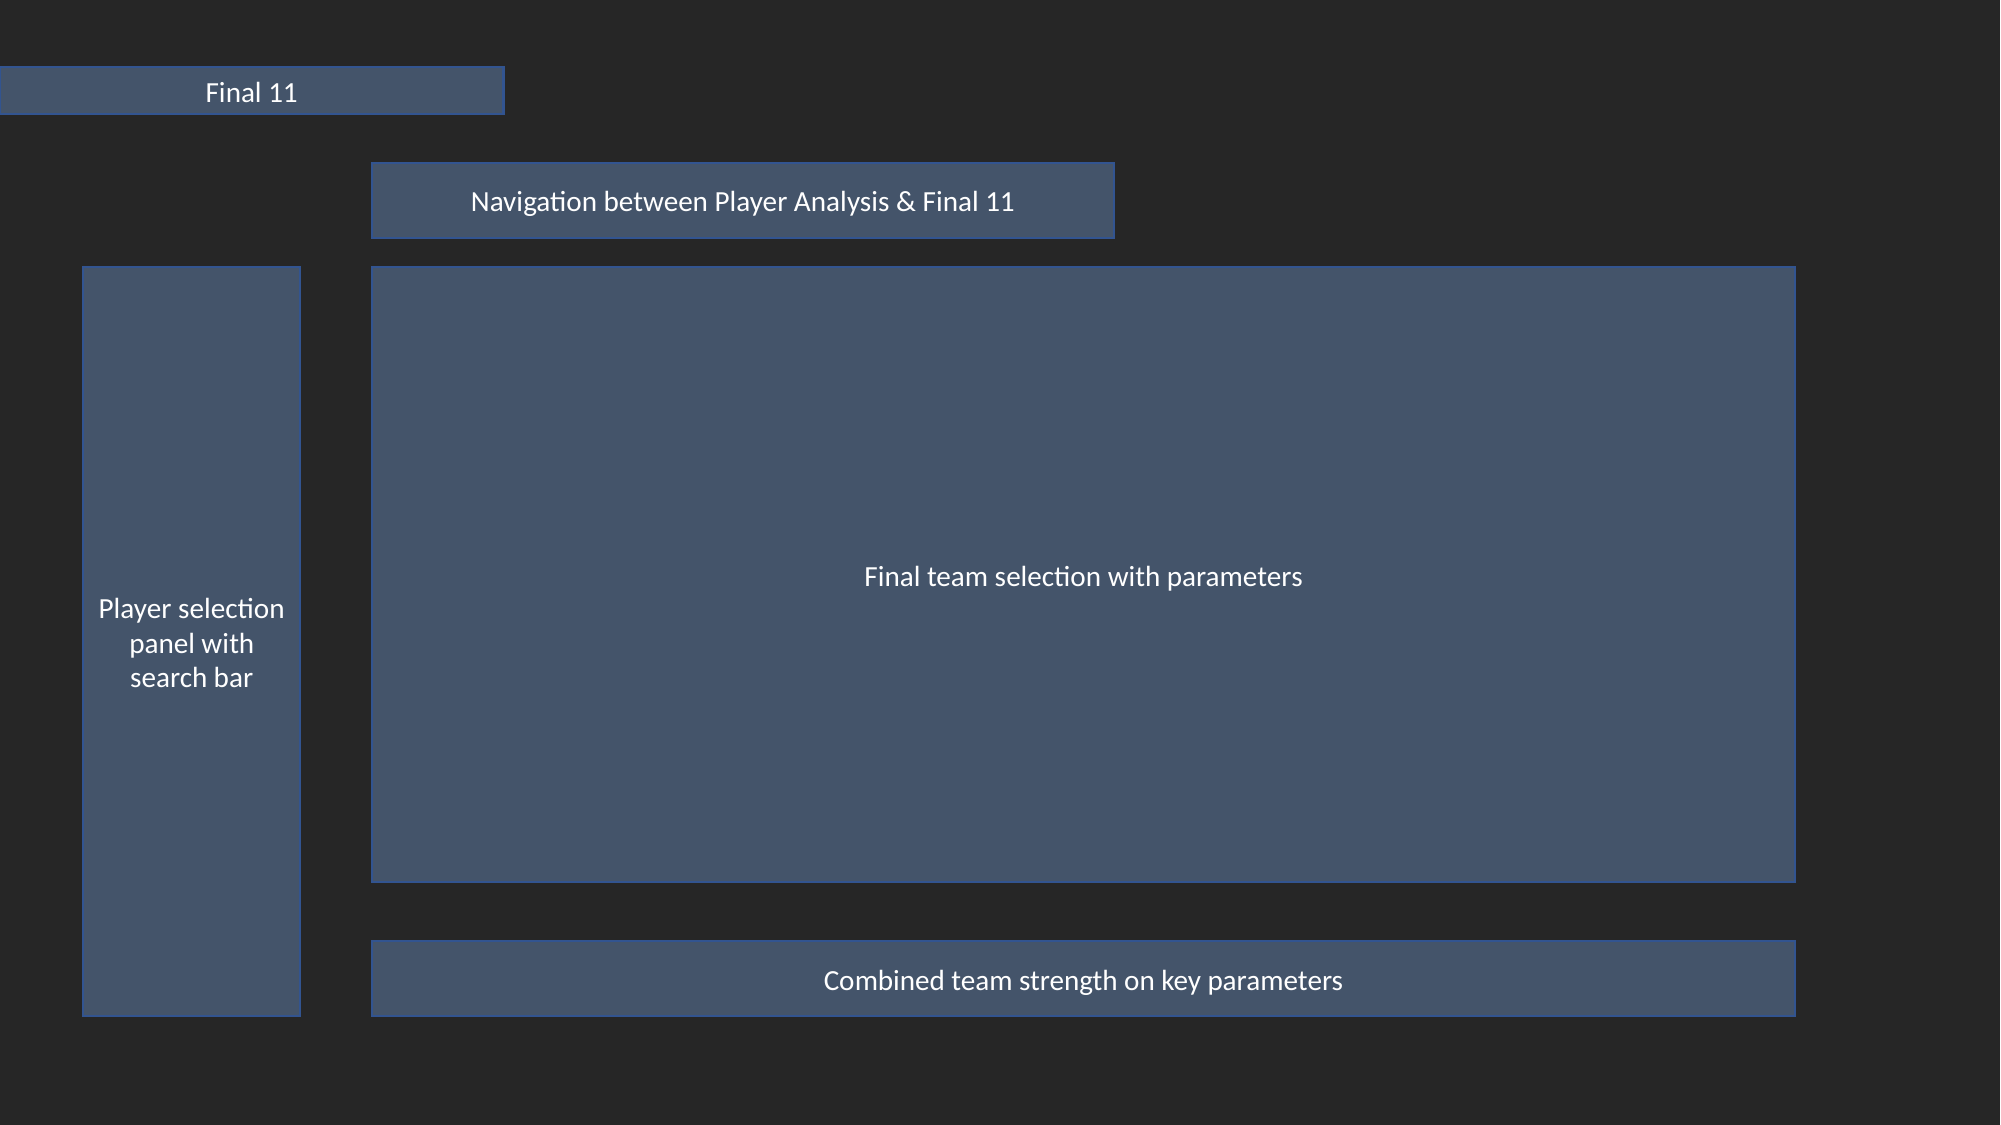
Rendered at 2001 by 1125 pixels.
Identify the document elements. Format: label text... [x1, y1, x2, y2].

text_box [83, 162, 1796, 1016]
text_box Final 11 [0, 66, 505, 115]
